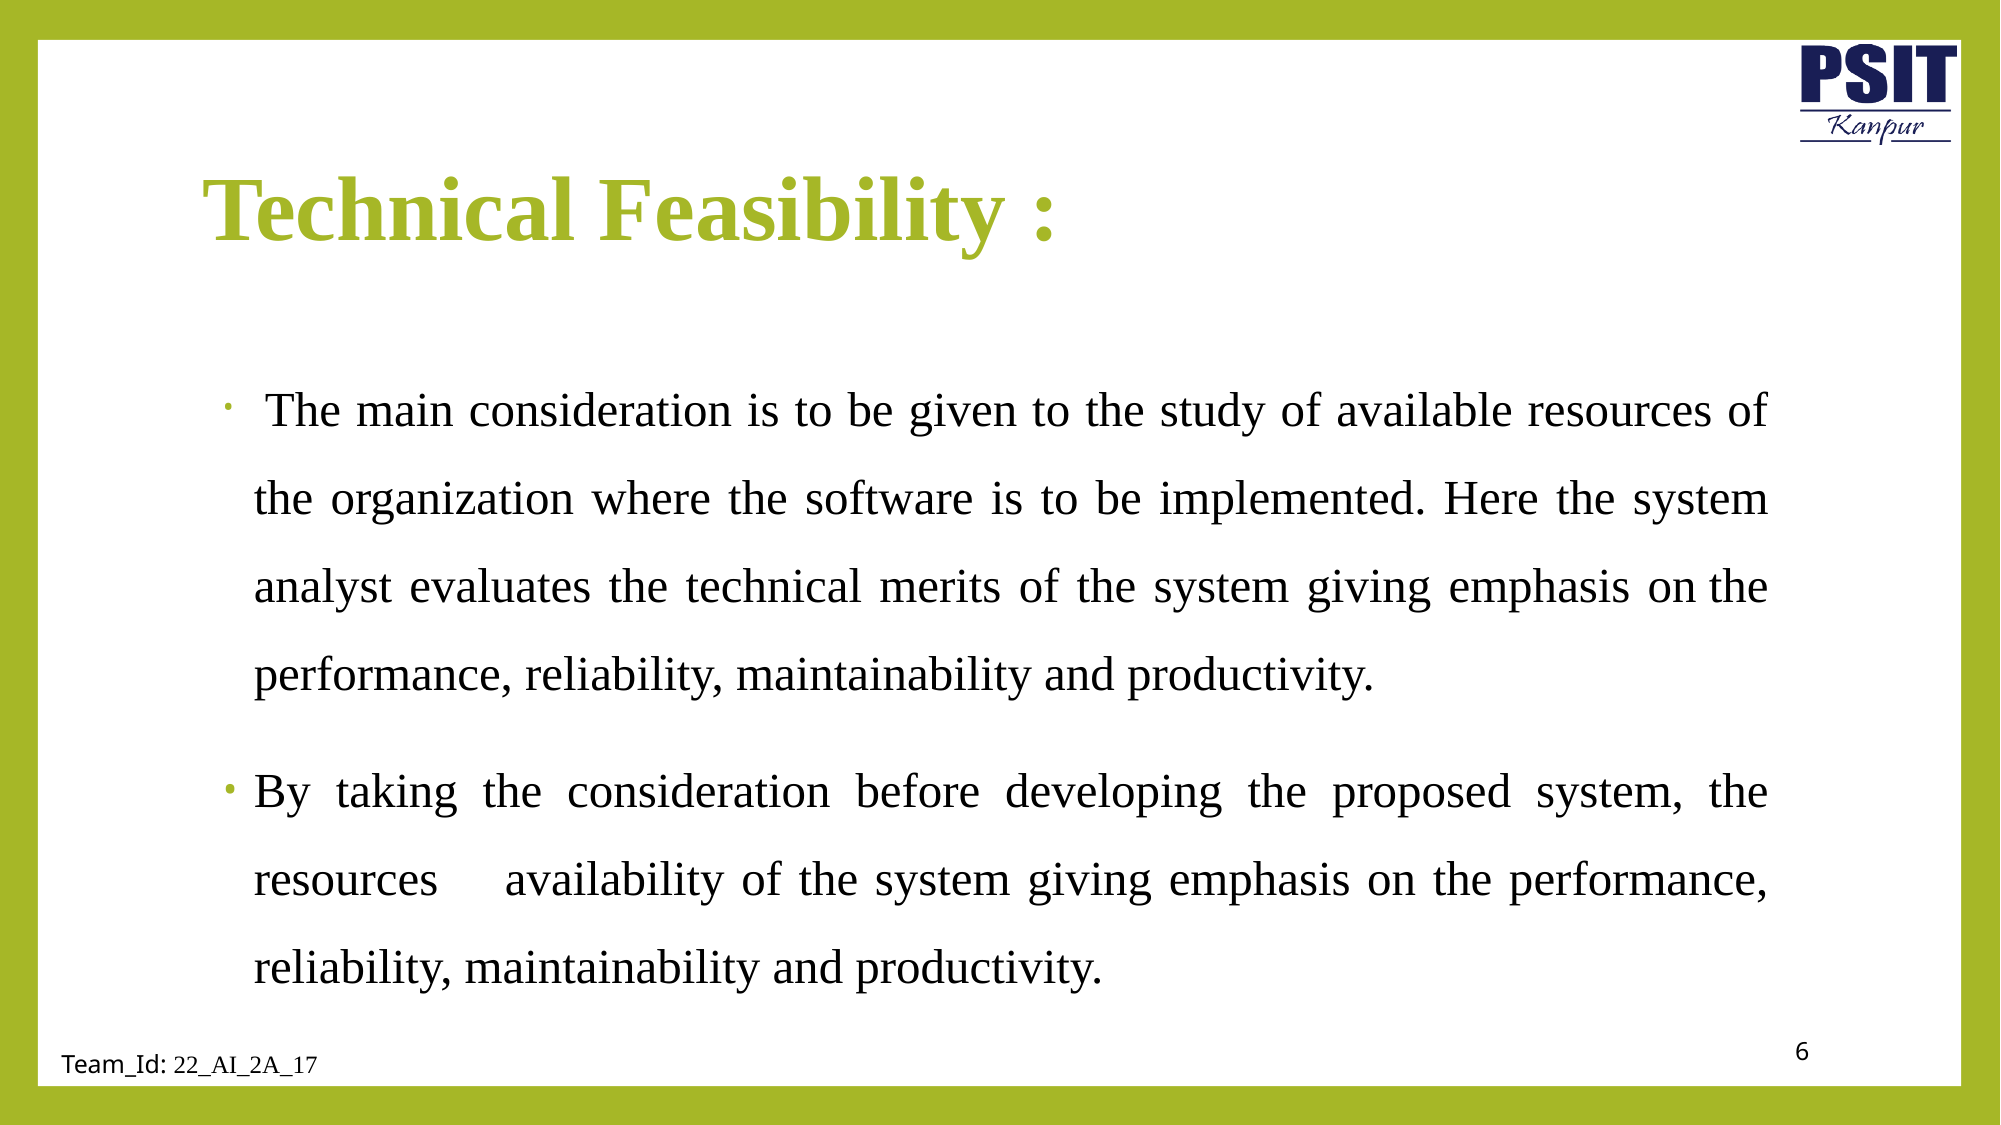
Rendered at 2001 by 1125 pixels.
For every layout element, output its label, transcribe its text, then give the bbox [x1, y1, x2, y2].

list The main consideration is to be given to the study of available resources of the organization where the software is to be implemented. Here the system analyst evaluates the technical merits of the system giving emphasis on the performance, reliability, maintainability and productivity. By taking the consideration before developing the proposed system, the resources availability of the system giving emphasis on the performance, reliability, maintainability and productivity. [165, 340, 1785, 1003]
text_box 6 [1780, 1028, 1825, 1073]
footer Team_Id: 22_AI_2A_17 [38, 1050, 342, 1107]
picture [1799, 44, 1963, 145]
title Technical Feasibility : [187, 99, 1808, 323]
